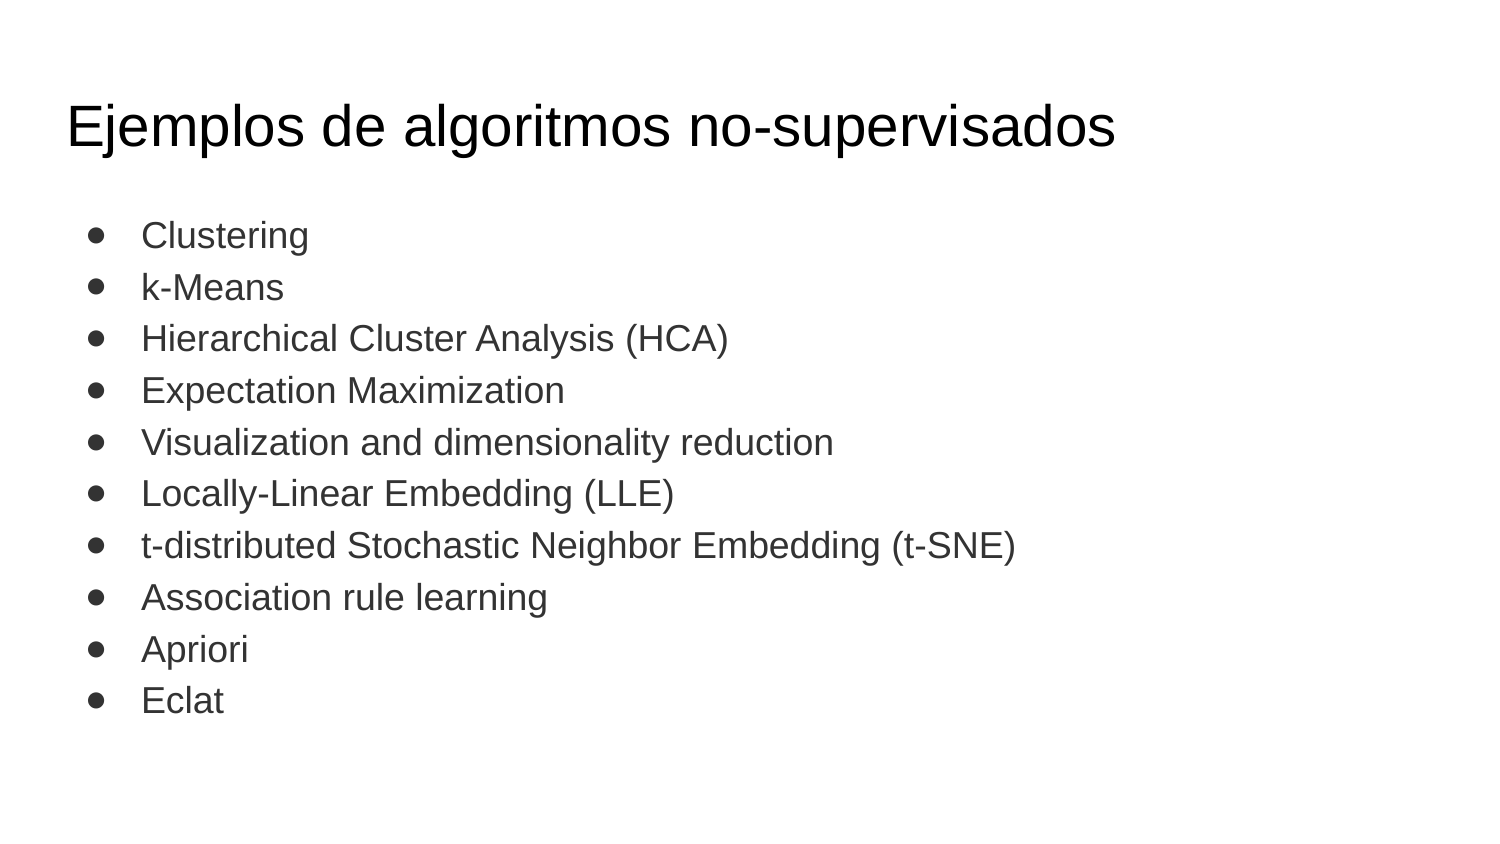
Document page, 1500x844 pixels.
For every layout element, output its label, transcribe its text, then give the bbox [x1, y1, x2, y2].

list Clustering k-Means Hierarchical Cluster Analysis (HCA) Expectation Maximization Visualization and dimensionality reduction Locally-Linear Embedding (LLE) t-distributed Stochastic Neighbor Embedding (t-SNE) Association rule learning Apriori Eclat [51, 189, 1449, 801]
title Ejemplos de algoritmos no-supervisados [51, 72, 1449, 167]
